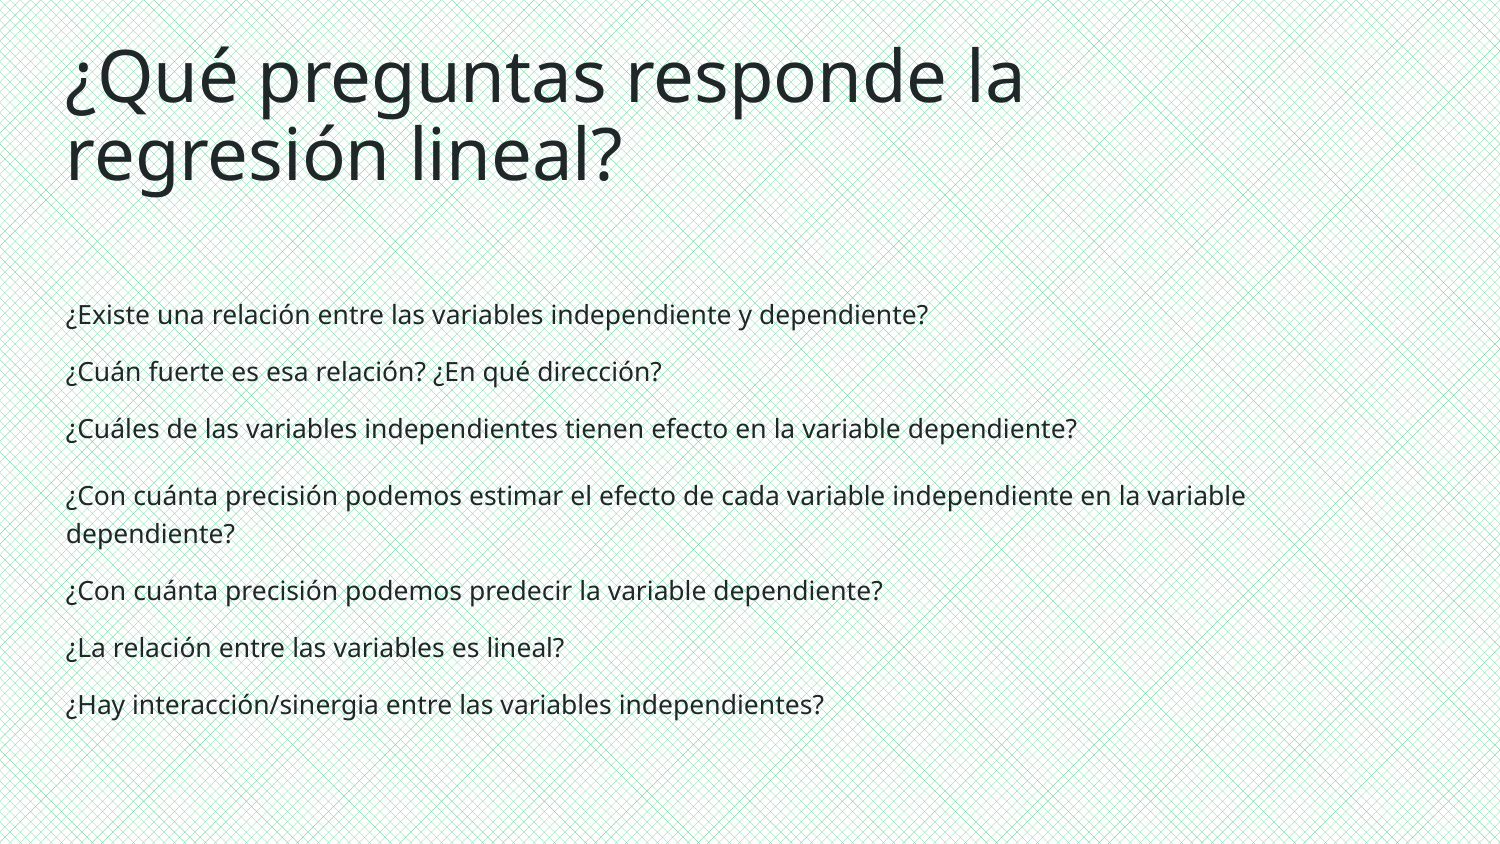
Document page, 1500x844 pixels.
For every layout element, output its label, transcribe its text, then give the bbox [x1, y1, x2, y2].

text_box ¿Existe una relación entre las variables independiente y dependiente? ¿Cuán fuerte es esa relación? ¿En qué dirección? ¿Cuáles de las variables independientes tienen efecto en la variable dependiente? ¿Con cuánta precisión podemos estimar el efecto de cada variable independiente en la variable dependiente? ¿Con cuánta precisión podemos predecir la variable dependiente? ¿La relación entre las variables es lineal? ¿Hay interacción/sinergia entre las variables independientes? [50, 286, 1314, 793]
title ¿Qué preguntas responde la regresión lineal? [50, 24, 1098, 286]
